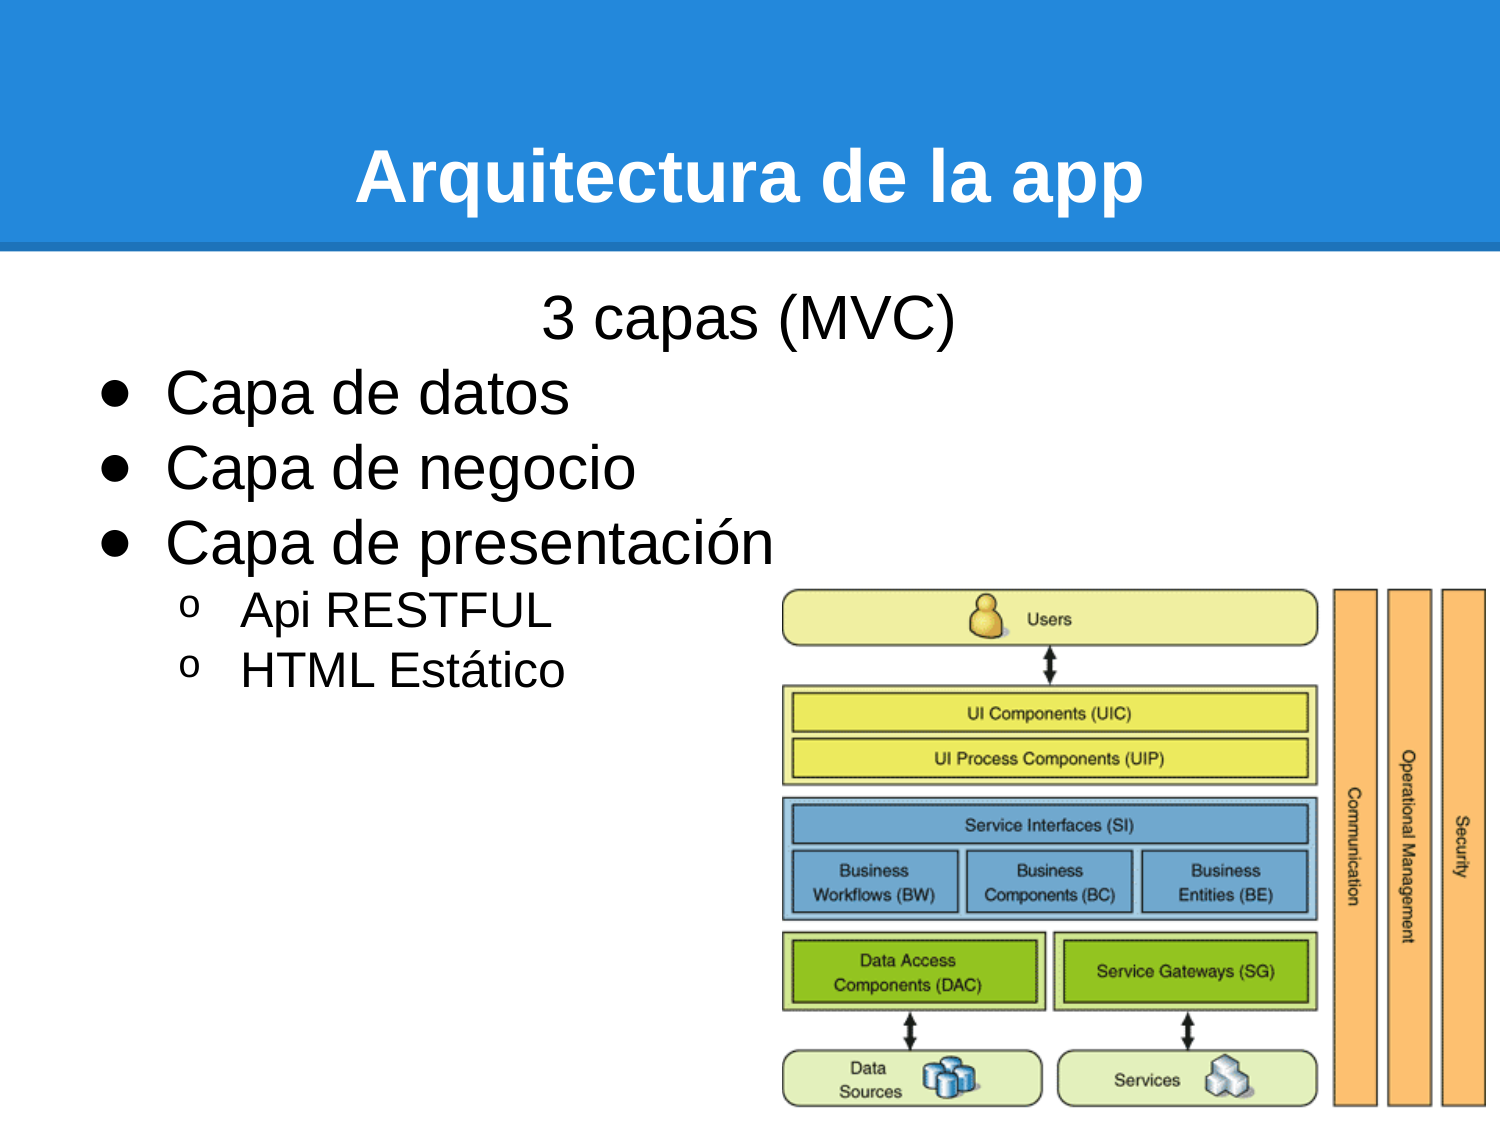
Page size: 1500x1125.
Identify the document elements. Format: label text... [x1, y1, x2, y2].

picture [781, 585, 1486, 1112]
title Arquitectura de la app [75, 45, 1425, 233]
list 3 capas (MVC) Capa de datos Capa de negocio Capa de presentación Api RESTFUL HTML Estático [75, 262, 1425, 1078]
